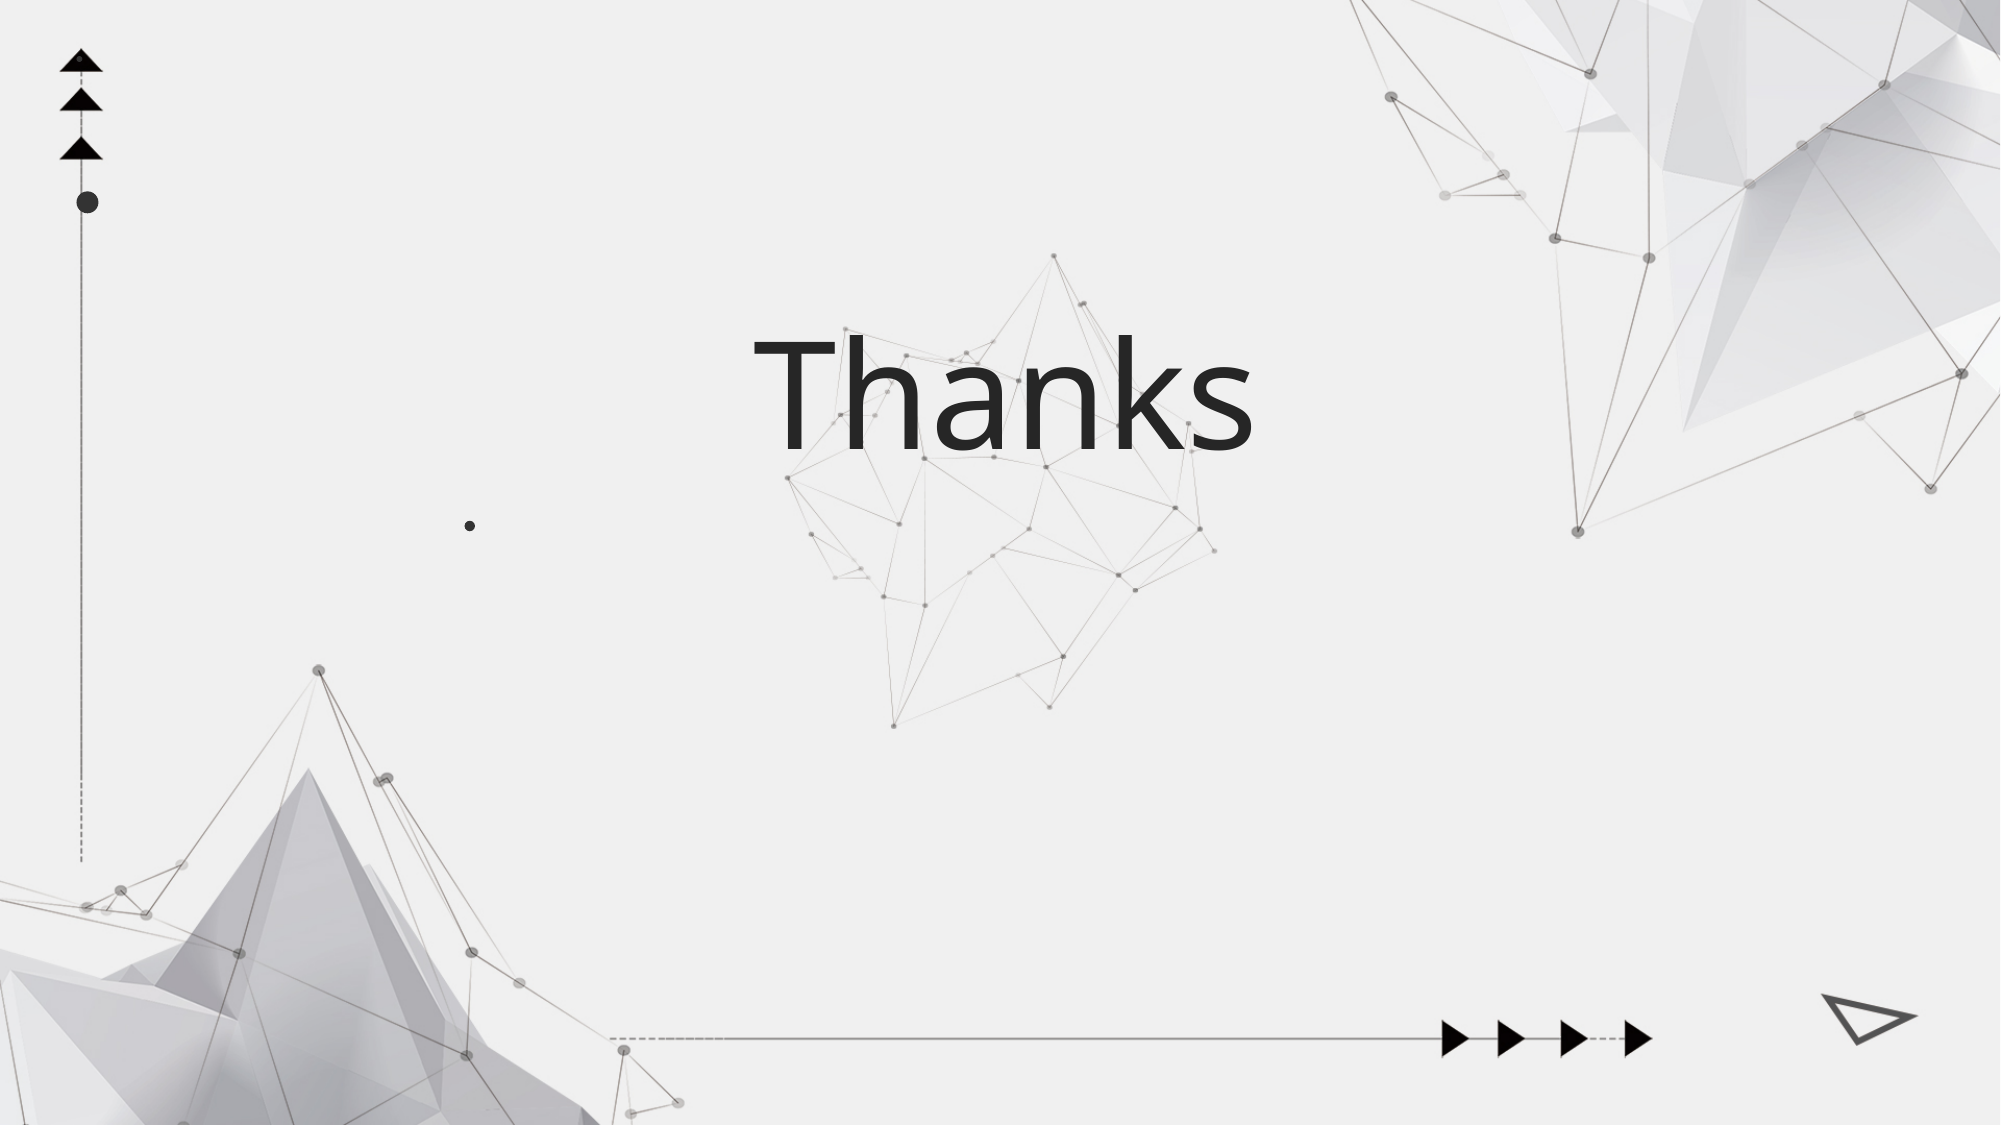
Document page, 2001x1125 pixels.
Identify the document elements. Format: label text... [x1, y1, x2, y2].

text_box [75, 54, 84, 64]
text_box [75, 190, 100, 215]
picture [0, 0, 2001, 1125]
text_box Thanks [318, 202, 1734, 487]
text_box [463, 519, 477, 533]
